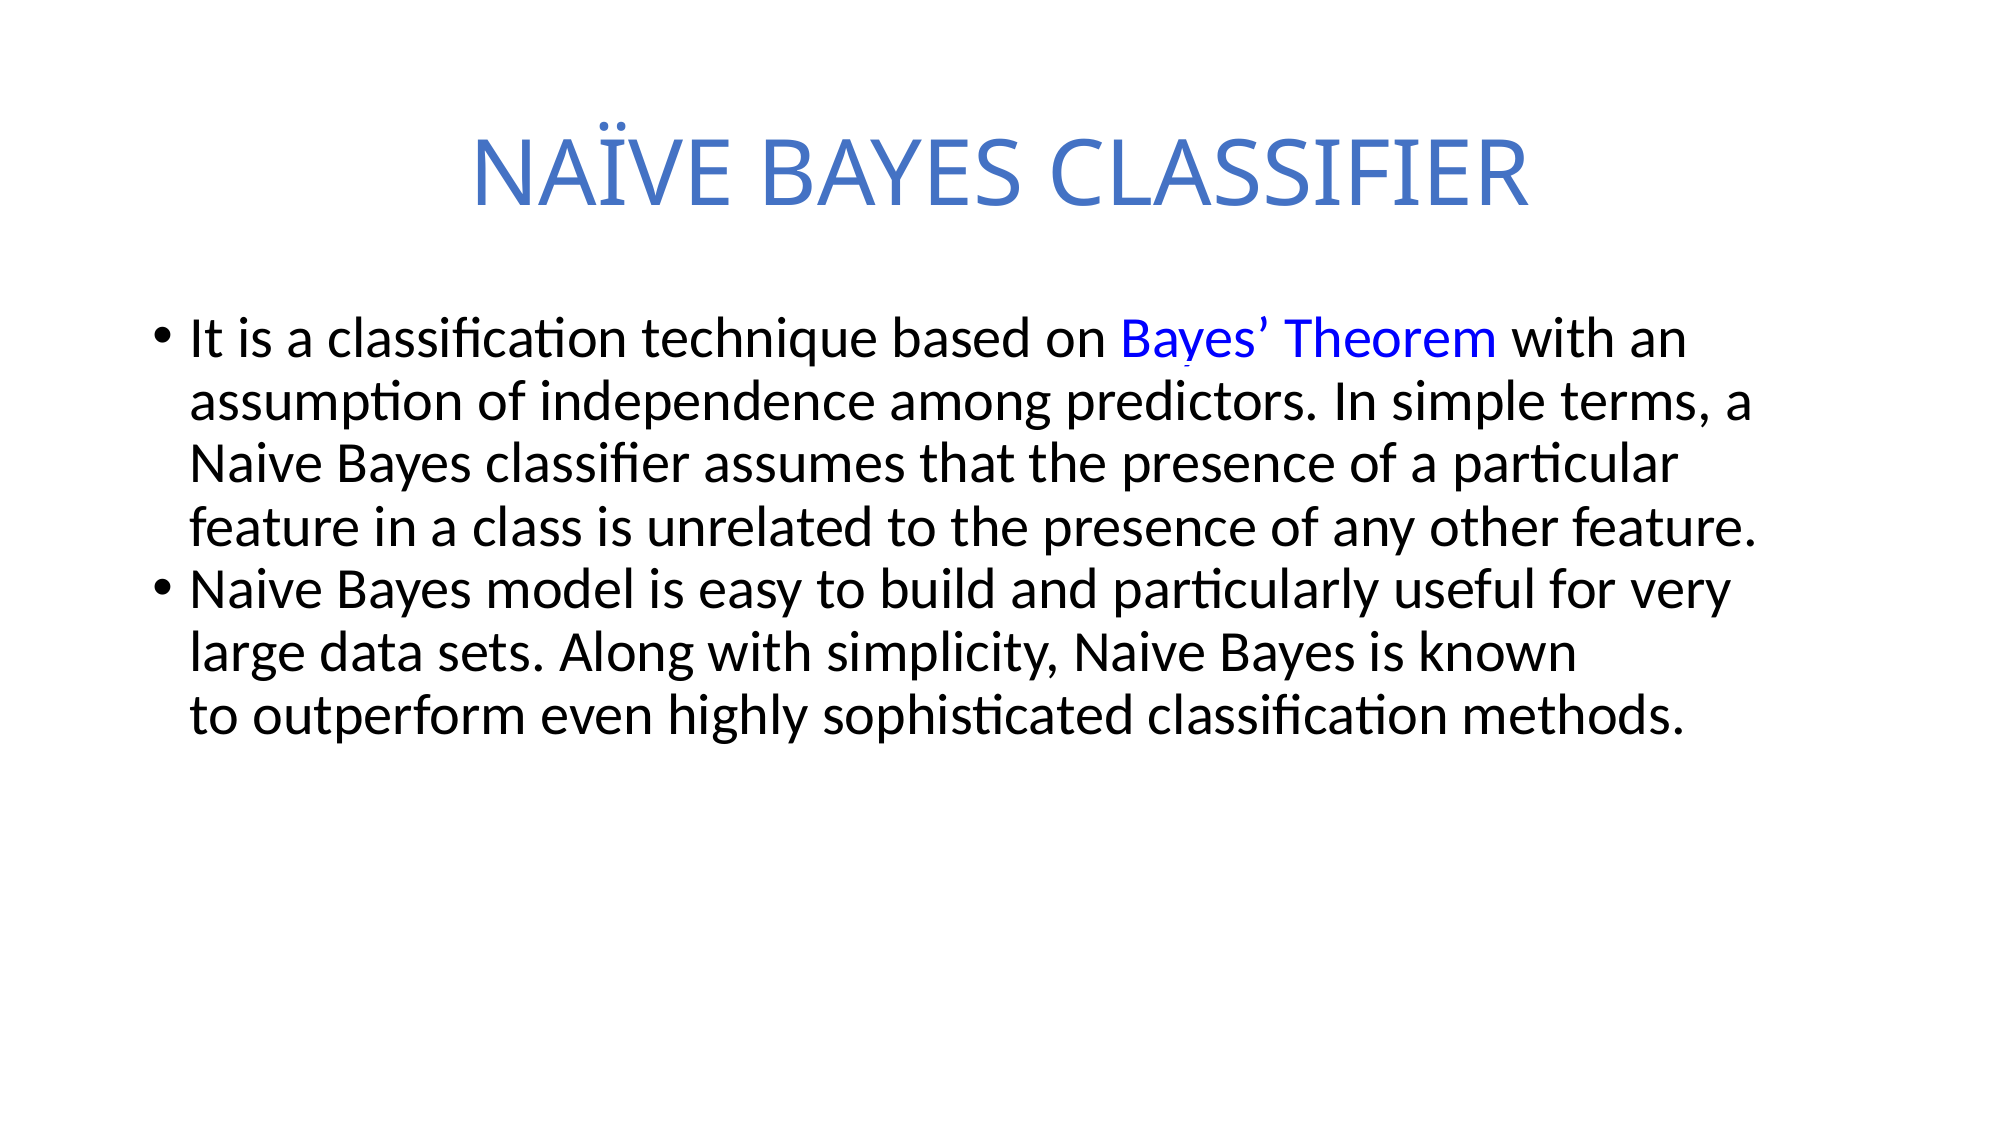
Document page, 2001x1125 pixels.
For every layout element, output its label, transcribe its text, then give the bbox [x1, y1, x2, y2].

text_box It is a classification technique based on Bayes’ Theorem with an assumption of independence among predictors. In simple terms, a Naive Bayes classifier assumes that the presence of a particular feature in a class is unrelated to the presence of any other feature. Naive Bayes model is easy to build and particularly useful for very large data sets. Along with simplicity, Naive Bayes is known to outperform even highly sophisticated classification methods. [137, 299, 1863, 1014]
text_box NAÏVE BAYES CLASSIFIER [137, 59, 1863, 278]
